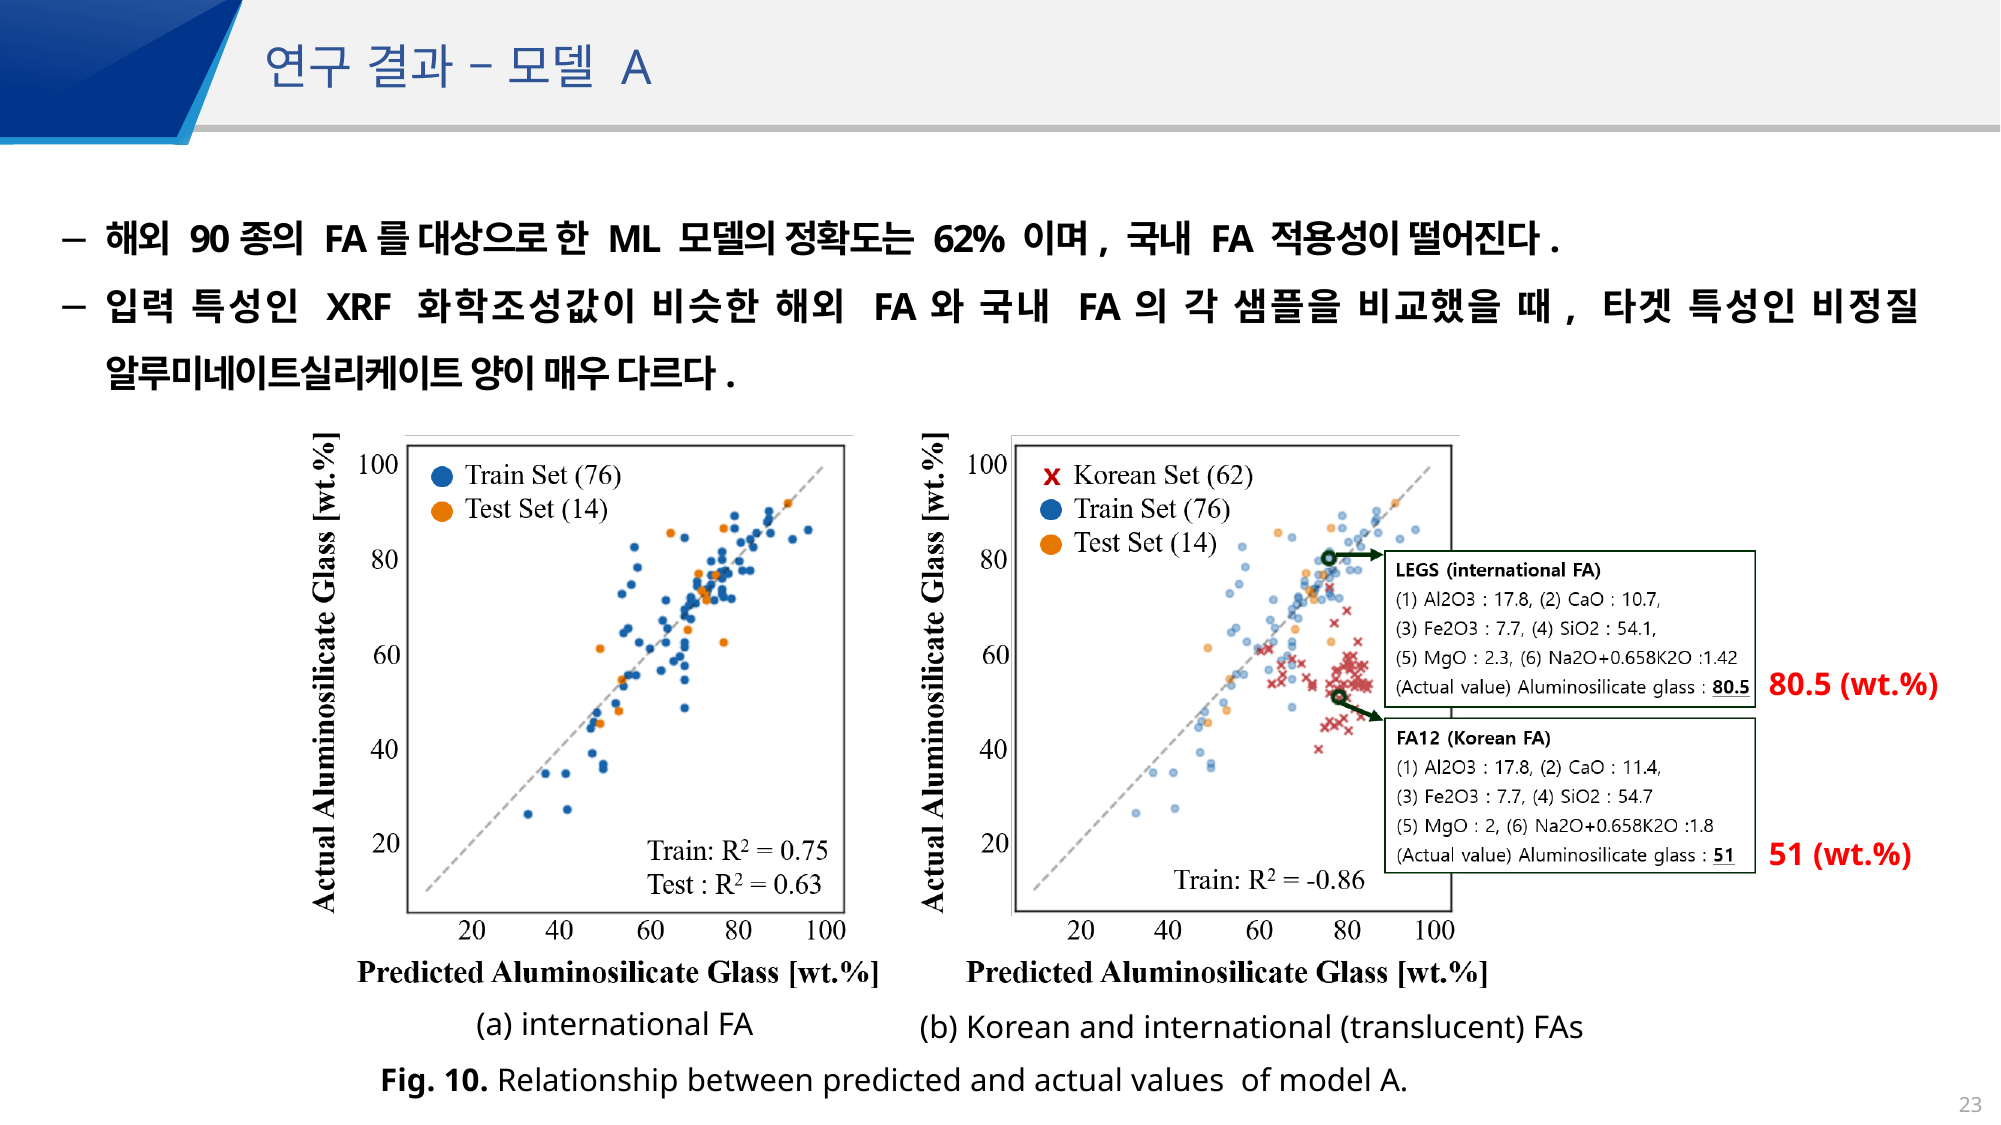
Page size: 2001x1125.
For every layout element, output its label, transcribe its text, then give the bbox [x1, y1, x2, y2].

text_box (a) international FA [461, 1009, 769, 1049]
text_box 80.5 (wt.%) [1770, 656, 1954, 710]
text_box Fig. 10. Relationship between predicted and actual values of model A. [365, 1053, 1442, 1106]
text_box 51 (wt.%) [1770, 826, 1927, 879]
picture [903, 411, 1770, 1009]
text_box 해외 90종의 FA를 대상으로 한 ML 모델의 정확도는 62% 이며, 국내 FA 적용성이 떨어진다. 입력 특성인 XRF 화학조성값이 비슷한 해외 FA와 국내 FA의 각 샘플을 비교했을 때, 타겟 특성인 비정질 알루미네이트실리케이트 양이 매우 다르다. [43, 185, 1933, 403]
text_box (b) Korean and international (translucent) FAs [905, 1009, 1600, 1053]
text_box 연구 결과 – 모델 A [249, 29, 667, 102]
picture [294, 411, 899, 1009]
